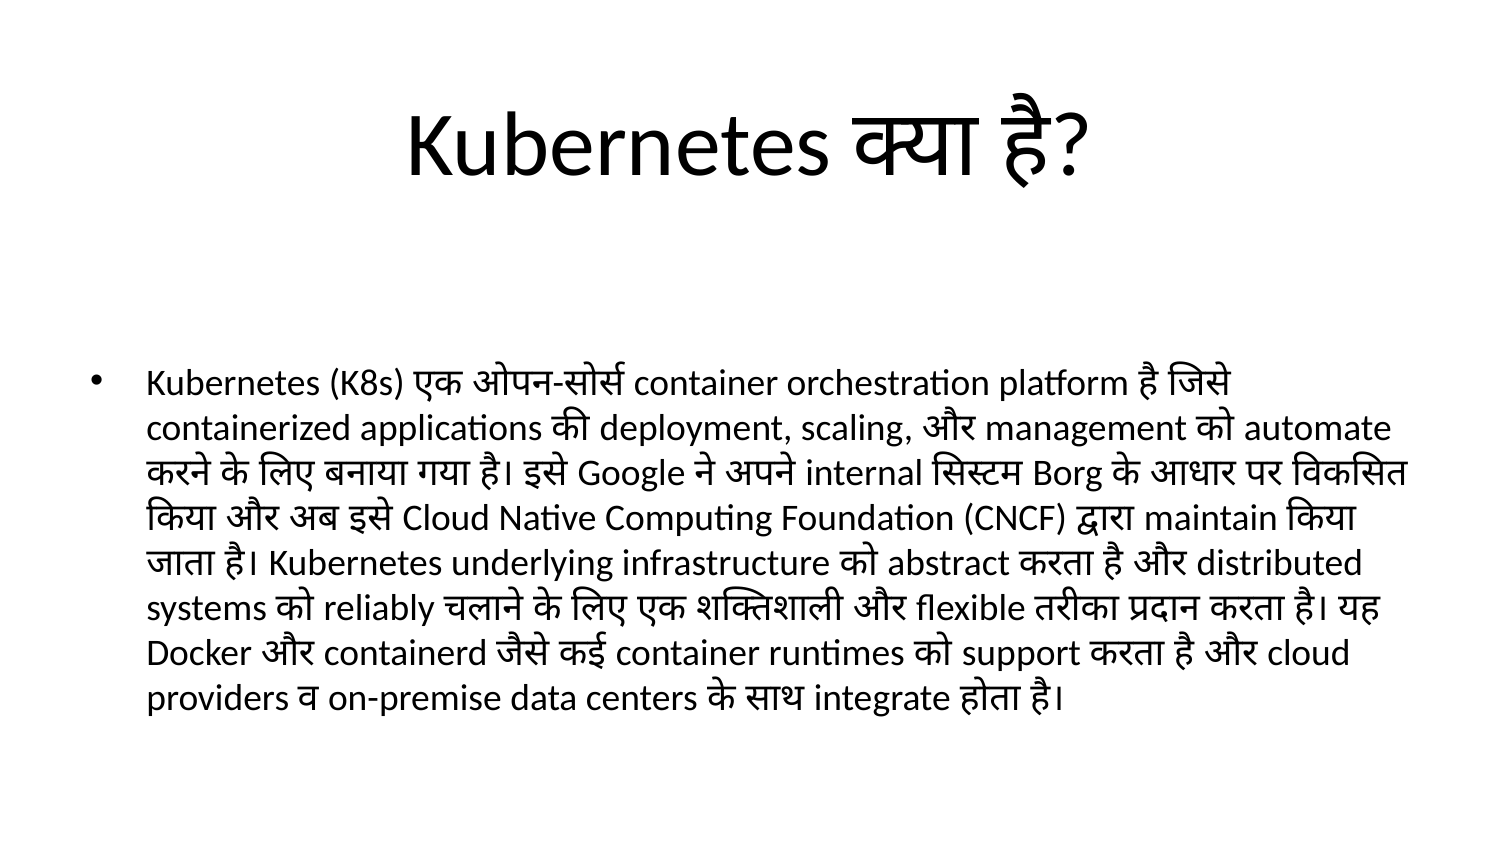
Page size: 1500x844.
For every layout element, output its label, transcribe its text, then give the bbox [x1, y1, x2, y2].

list Kubernetes (K8s) एक ओपन-सोर्स container orchestration platform है जिसे containerized applications की deployment, scaling, और management को automate करने के लिए बनाया गया है। इसे Google ने अपने internal सिस्टम Borg के आधार पर विकसित किया और अब इसे Cloud Native Computing Foundation (CNCF) द्वारा maintain किया जाता है। Kubernetes underlying infrastructure को abstract करता है और distributed systems को reliably चलाने के लिए एक शक्तिशाली और flexible तरीका प्रदान करता है। यह Docker और containerd जैसे कई container runtimes को support करता है और cloud providers व on-premise data centers के साथ integrate होता है। [75, 262, 1425, 844]
title Kubernetes क्या है? [75, 45, 1425, 233]
